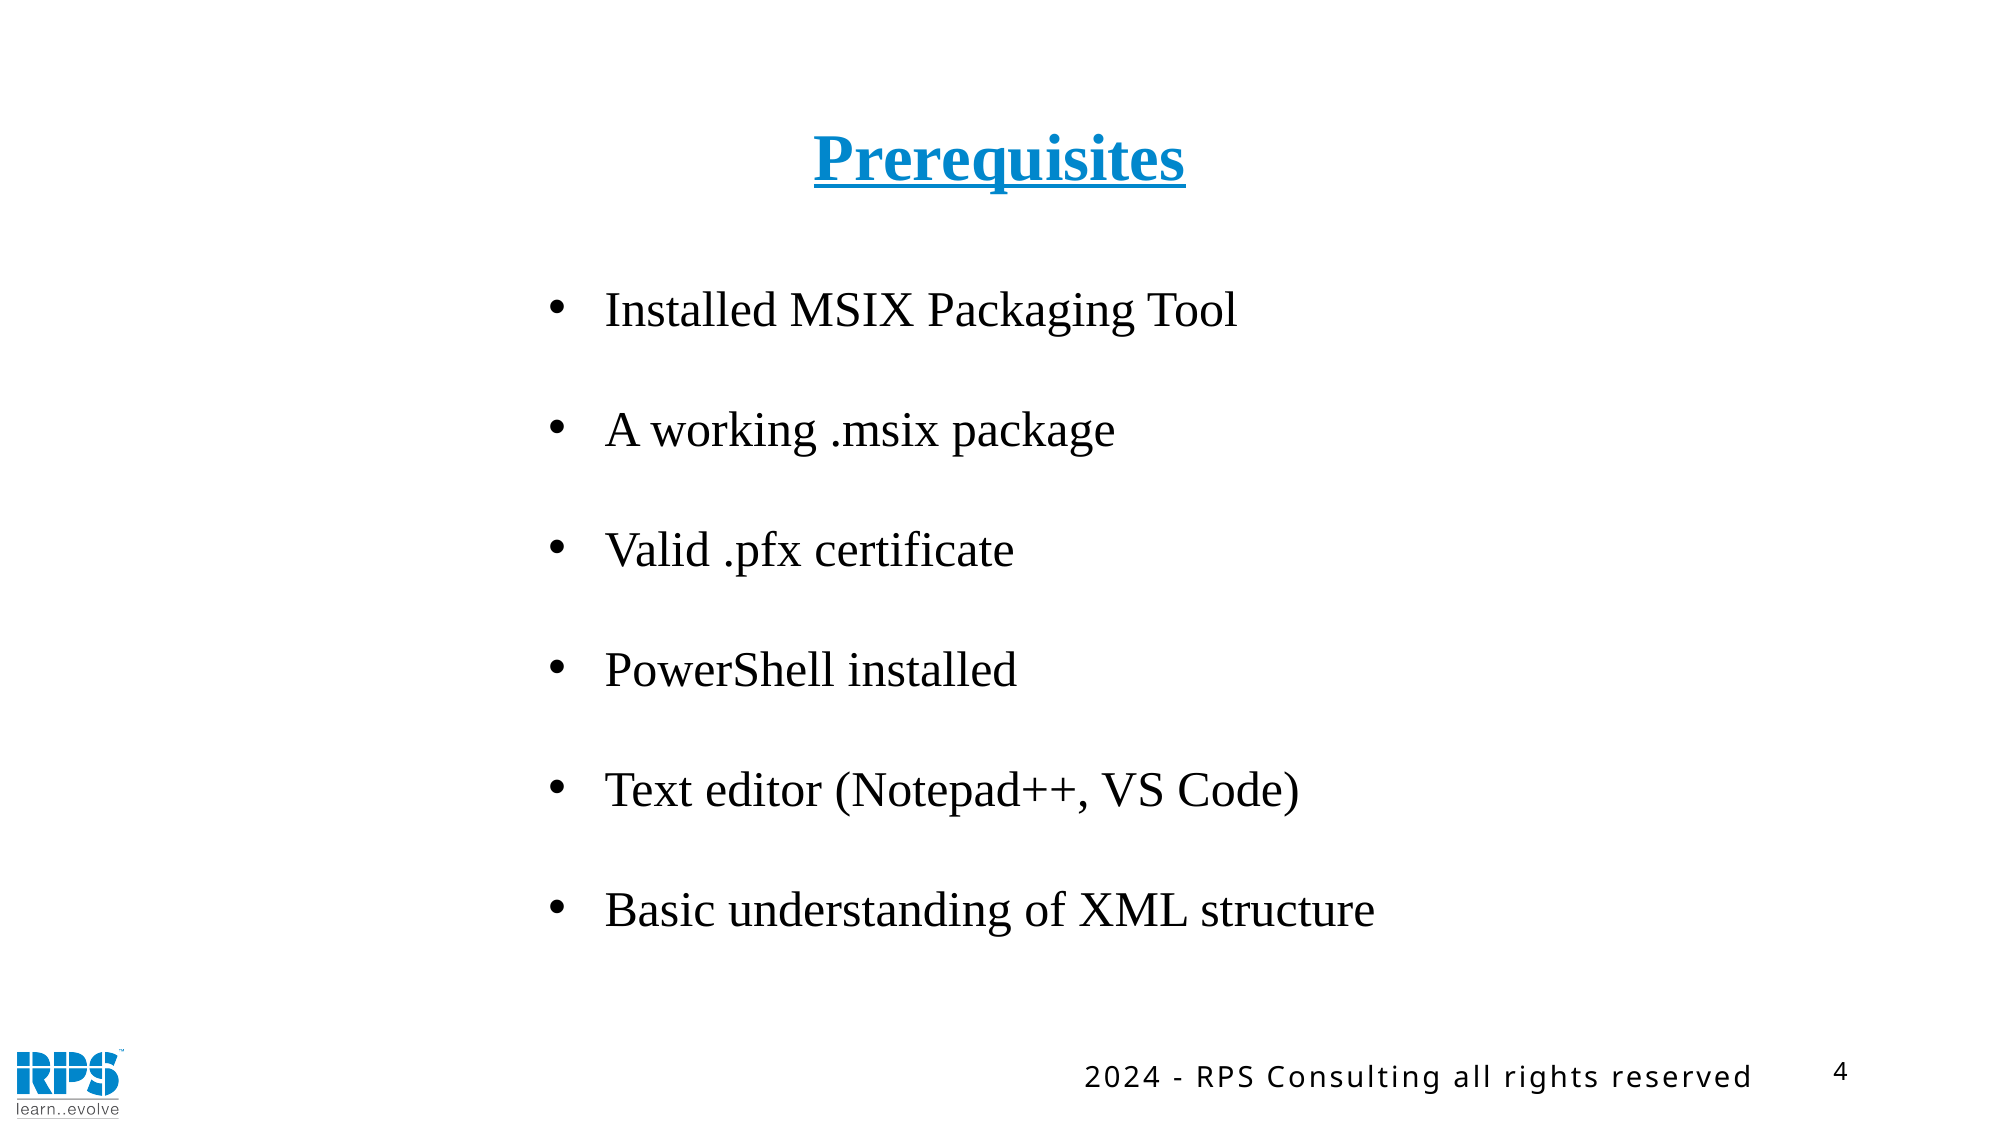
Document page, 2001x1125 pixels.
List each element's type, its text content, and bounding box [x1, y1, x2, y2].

text_box Installed MSIX Packaging Tool A working .msix package Valid .pfx certificate PowerShell installed Text editor (Notepad++, VS Code) Basic understanding of XML structure [533, 269, 1797, 1004]
text_box Prerequisites [303, 113, 1697, 194]
slide_number 4 [1412, 1042, 1863, 1103]
picture [17, 1048, 125, 1120]
text_box 2024 - RPS Consulting all rights reserved [725, 1052, 1412, 1094]
